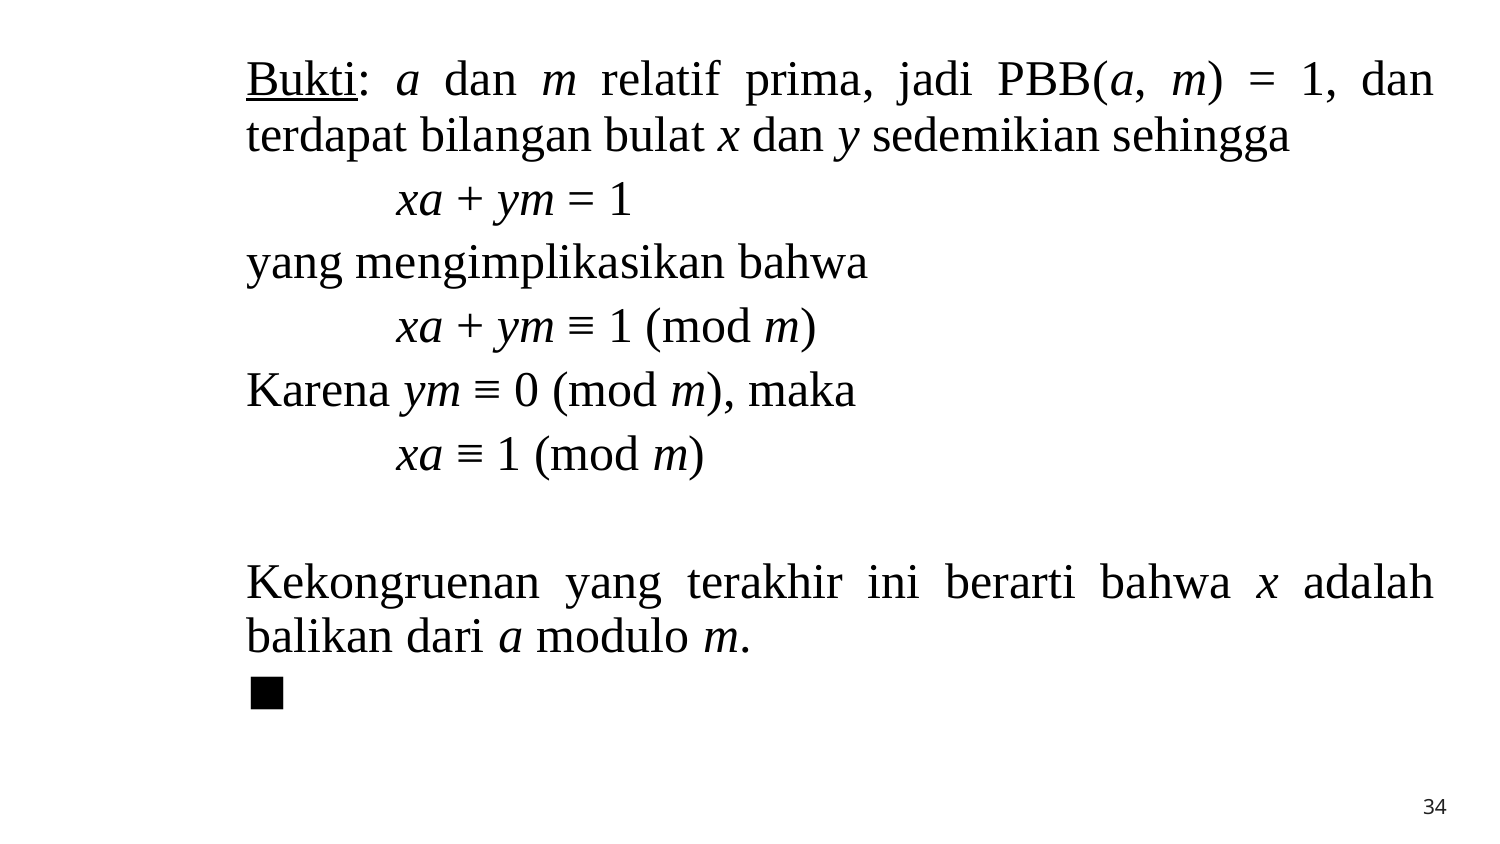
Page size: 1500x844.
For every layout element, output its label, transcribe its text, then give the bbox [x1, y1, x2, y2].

list Bukti: a dan m relatif prima, jadi PBB(a, m) = 1, dan terdapat bilangan bulat x dan y sedemikian sehingga xa + ym = 1 yang mengimplikasikan bahwa xa + ym ≡ 1 (mod m) Karena ym ≡ 0 (mod m), maka xa ≡ 1 (mod m) Kekongruenan yang terakhir ini berarti bahwa x adalah balikan dari a modulo m. ◼ [174, 37, 1450, 807]
slide_number 34 [1389, 764, 1480, 830]
